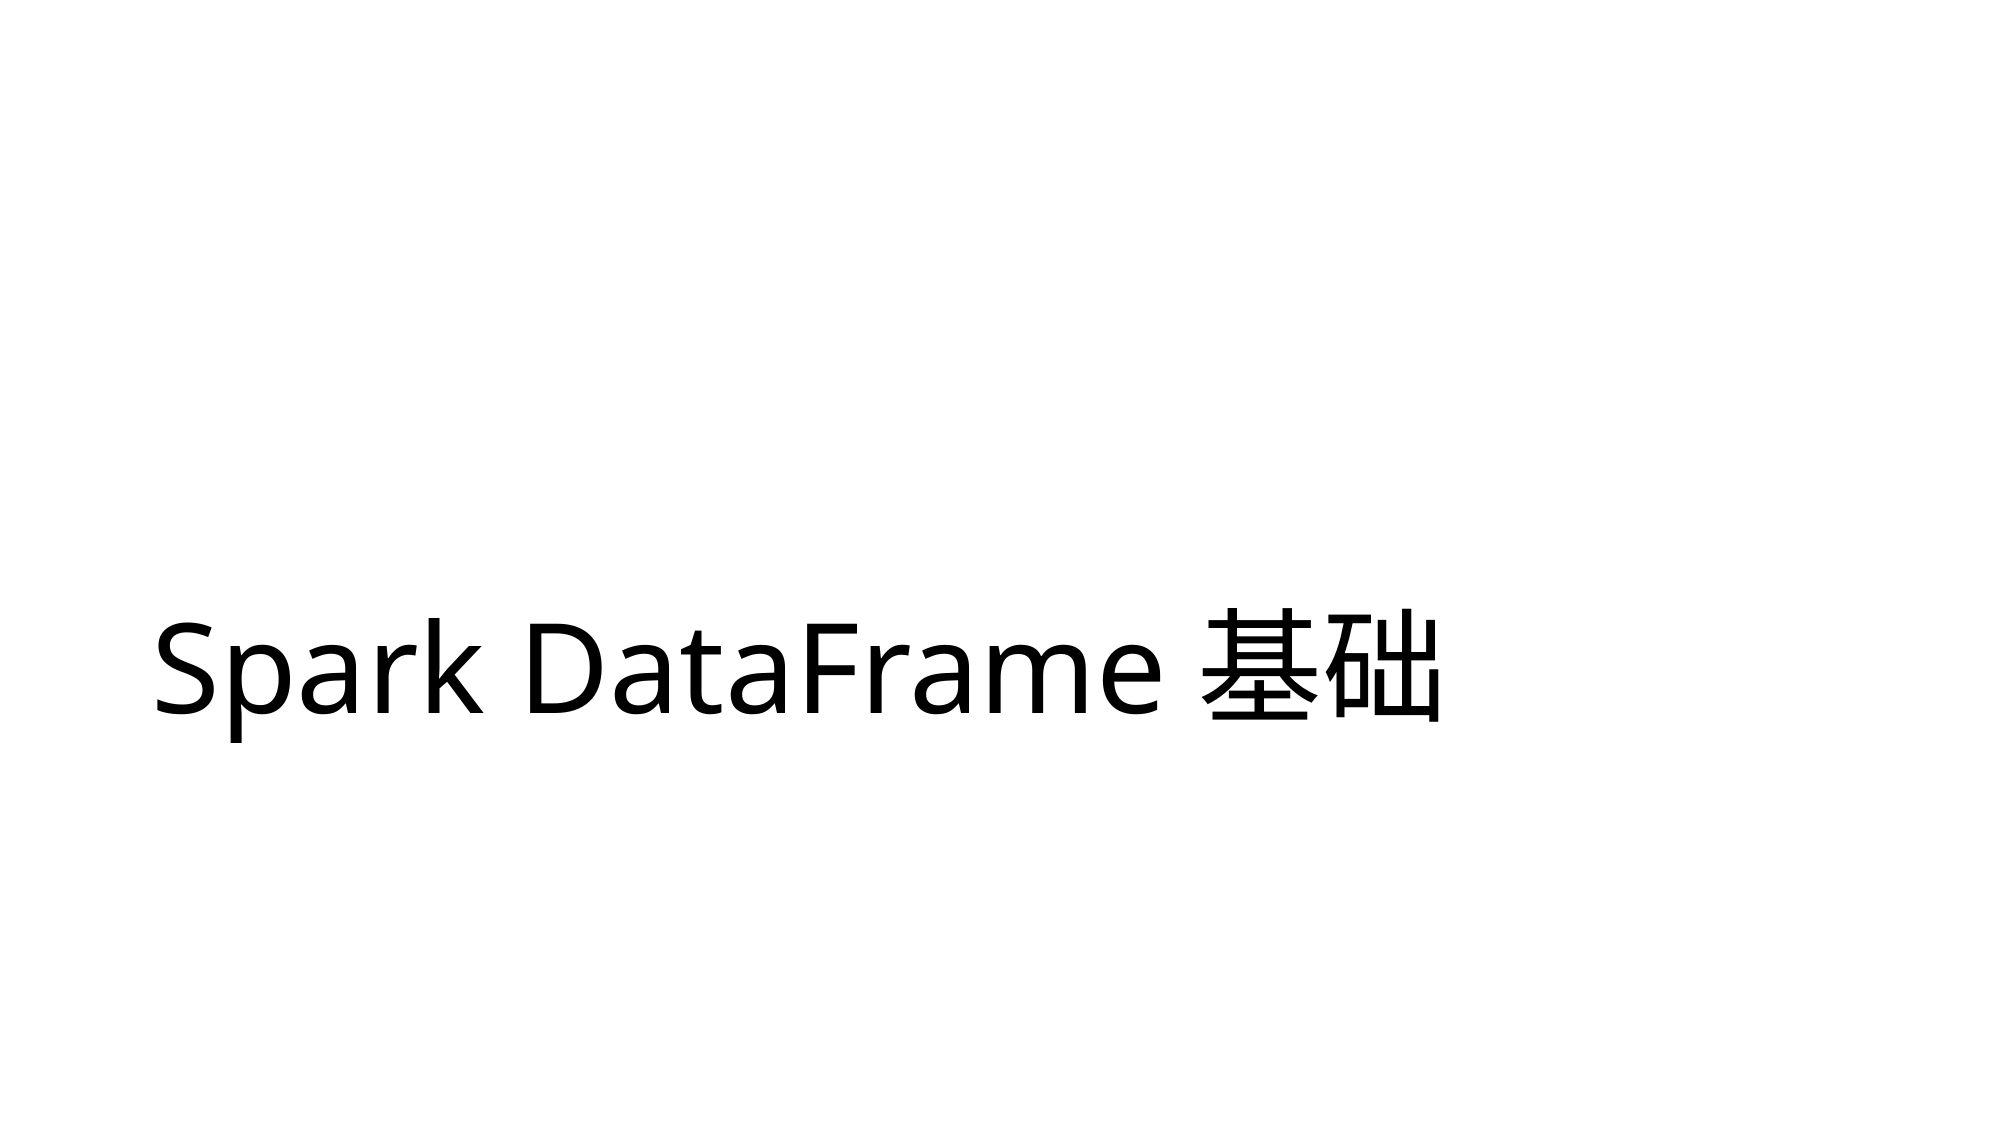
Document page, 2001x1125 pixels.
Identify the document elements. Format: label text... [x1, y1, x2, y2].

title Spark DataFrame基础 [136, 280, 1862, 749]
